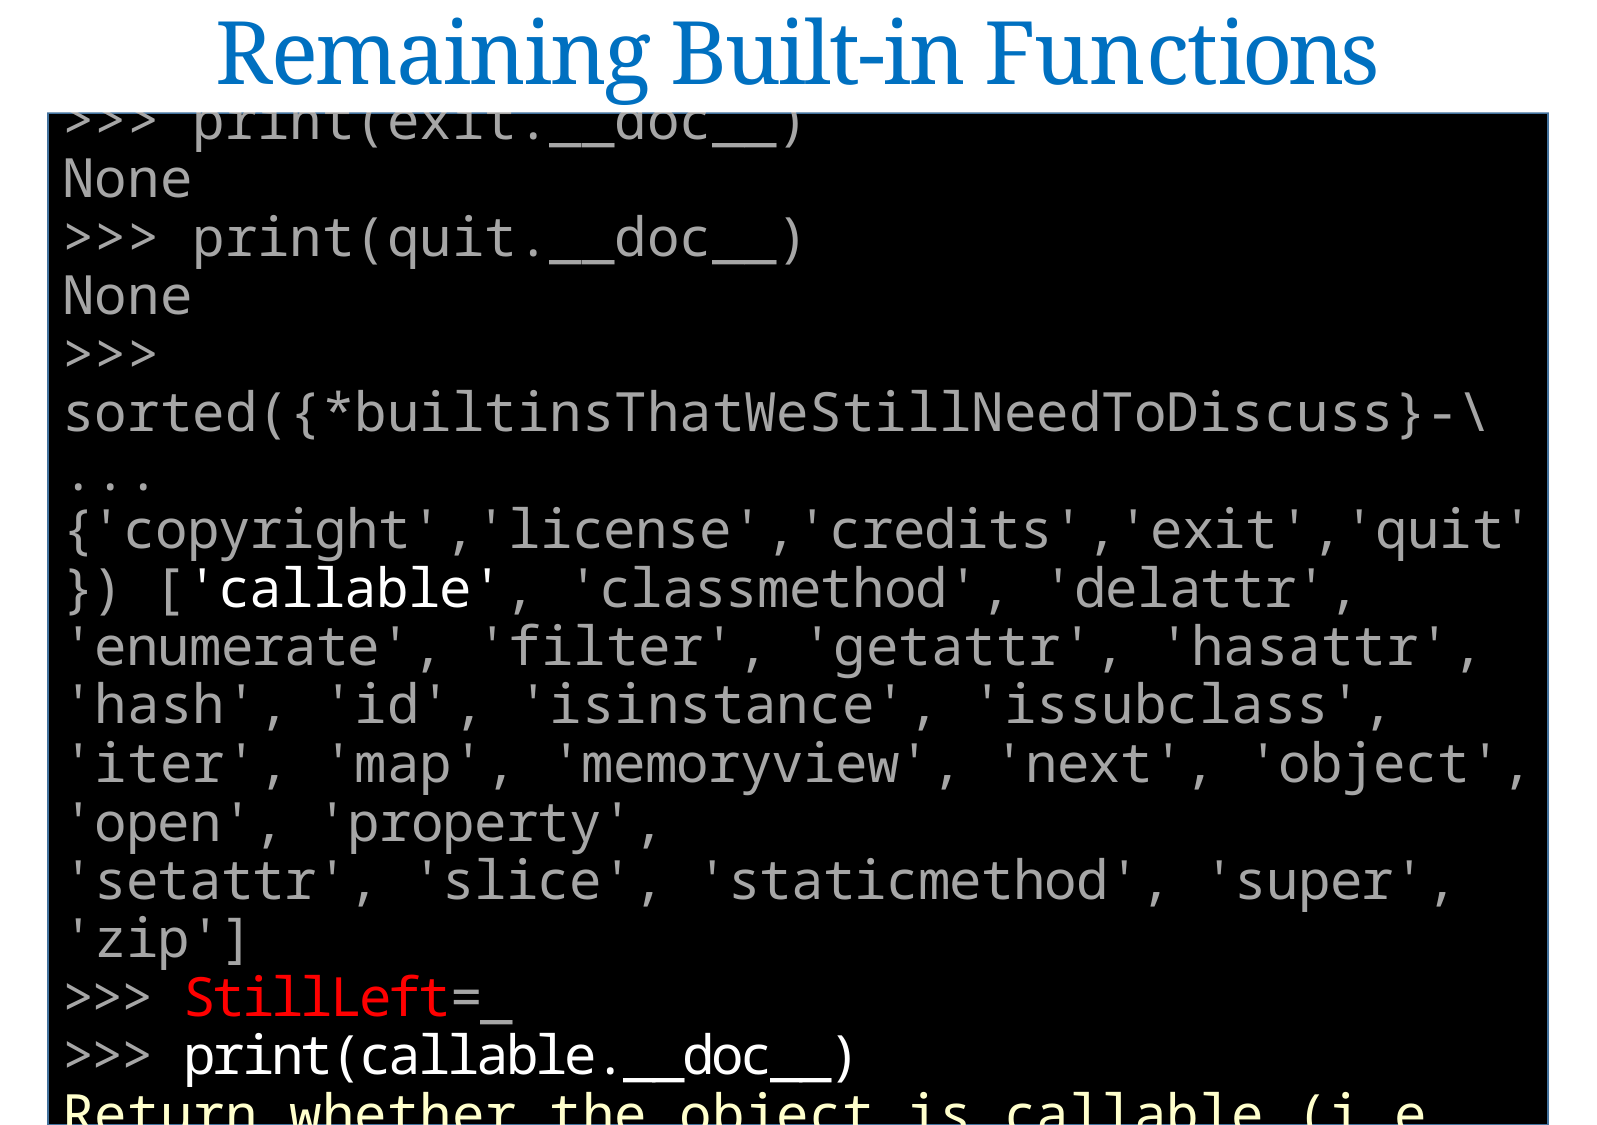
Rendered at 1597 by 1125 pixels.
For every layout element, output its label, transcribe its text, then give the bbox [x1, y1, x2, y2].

text_box Remaining Built-in Functions [0, 0, 1597, 113]
text_box text, a list of contributors and the copyright notice. >>> print(exit.__doc__) None >>> print(quit.__doc__) None >>> sorted({*builtinsThatWeStillNeedToDiscuss}-\ ... {'copyright','license','credits','exit','quit'}) ['callable', 'classmethod', 'delattr', 'enumerate', 'filter', 'getattr', 'hasattr', 'hash', 'id', 'isinstance', 'issubclass', 'iter', 'map', 'memoryview', 'next', 'object', 'open', 'property', 'setattr', 'slice', 'staticmethod', 'super', 'zip'] >>> StillLeft=_ >>> print(callable.__doc__) Return whether the object is callable (i.e., some kind of function). [47, 113, 1549, 1125]
